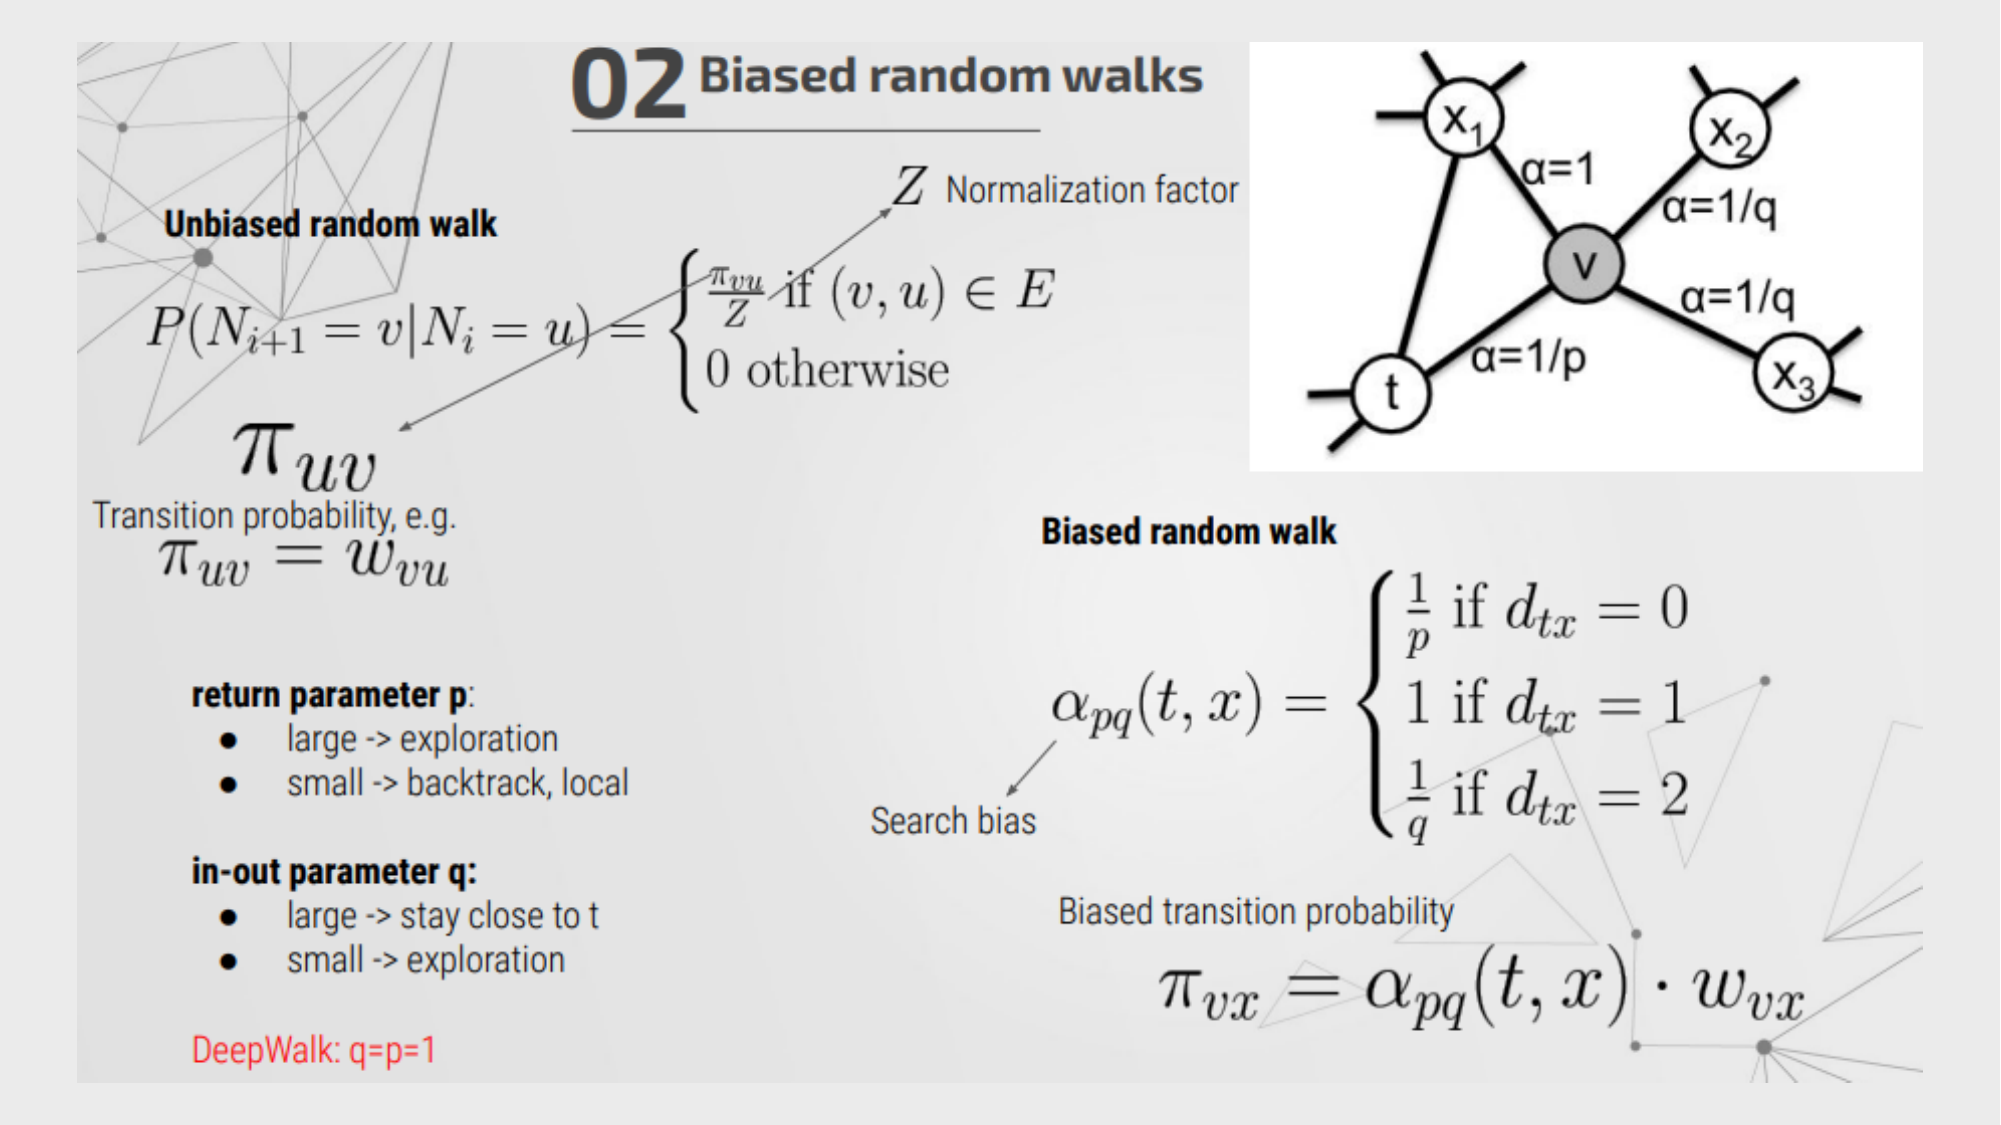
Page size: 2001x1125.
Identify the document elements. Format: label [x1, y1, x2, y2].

picture [77, 42, 1923, 1083]
